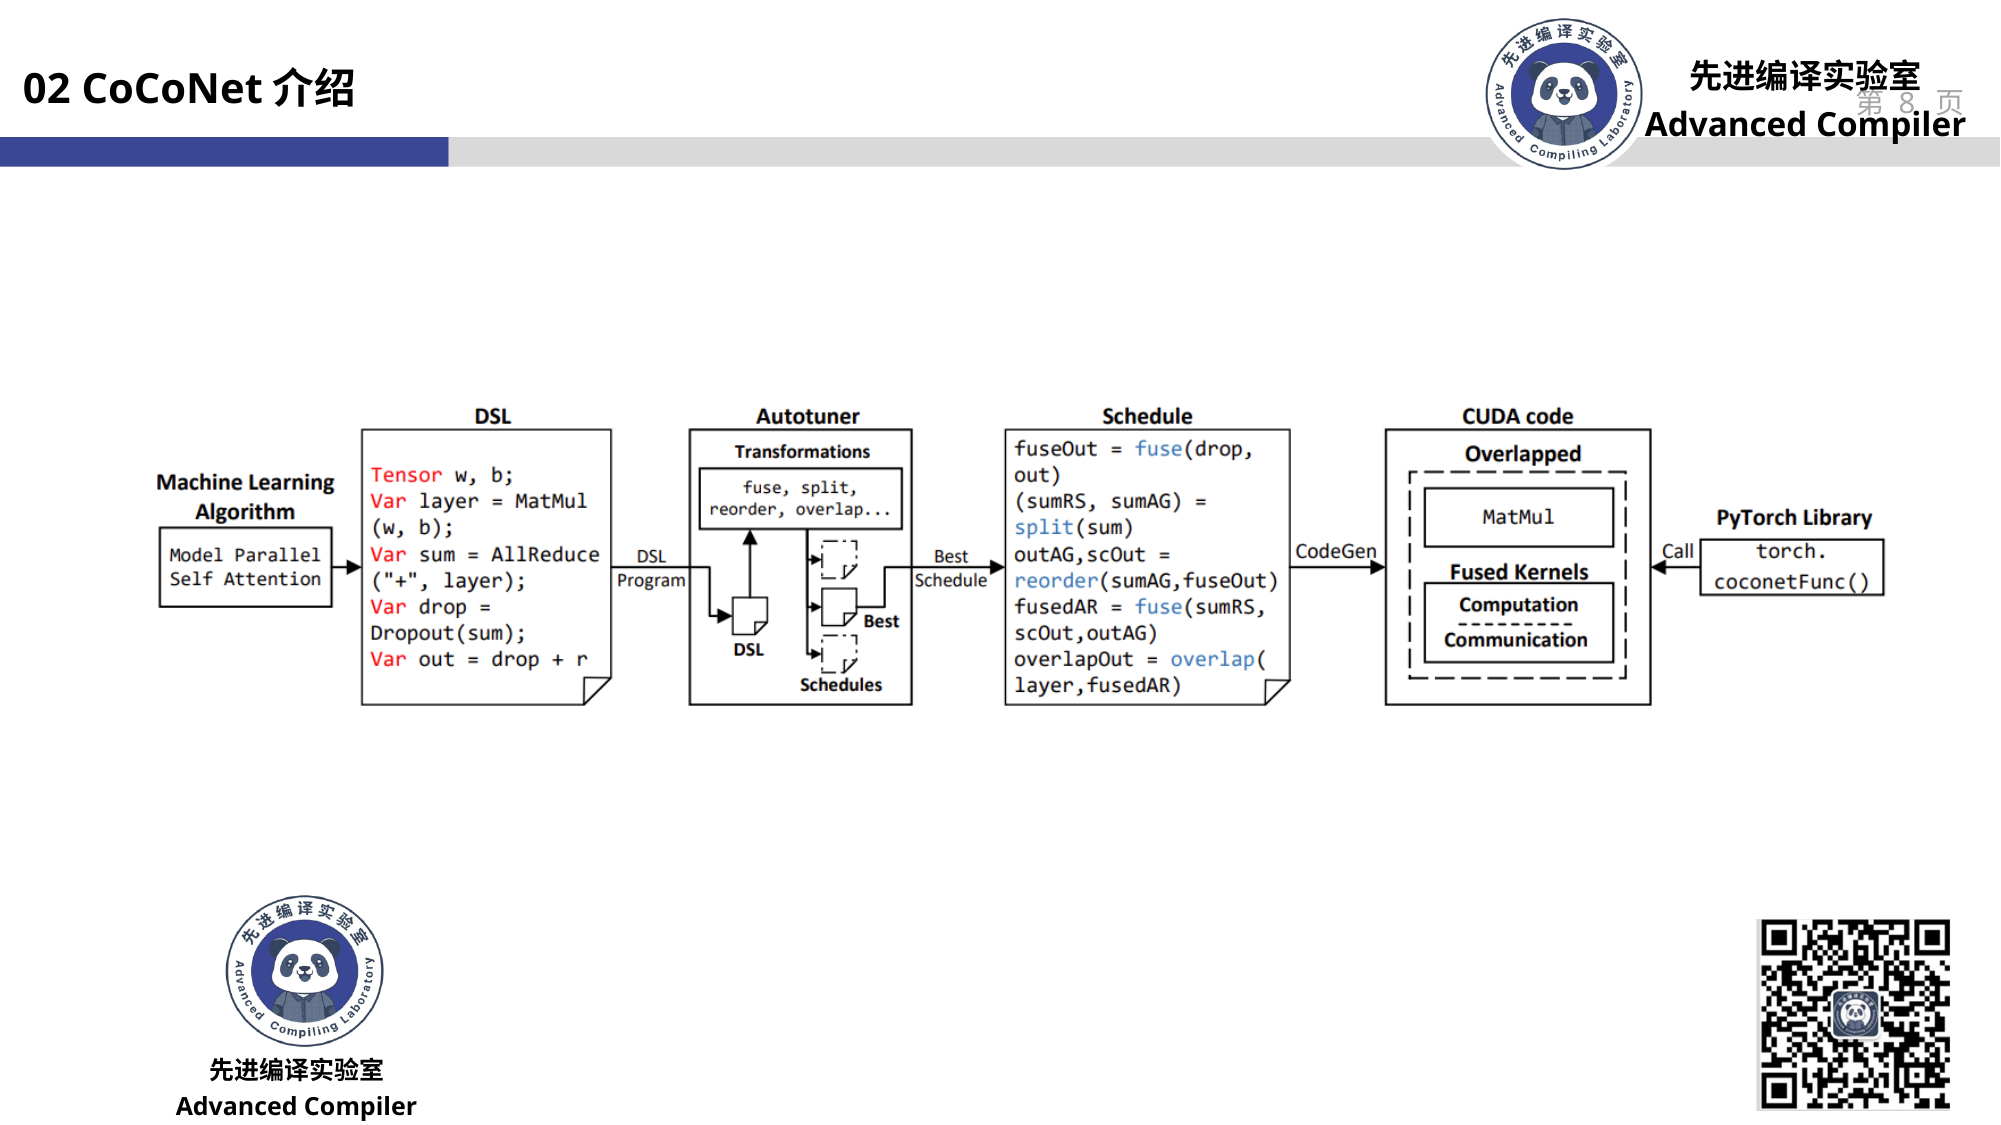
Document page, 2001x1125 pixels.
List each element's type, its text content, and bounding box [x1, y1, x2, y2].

picture [1756, 919, 1951, 1111]
text_box 02 CoCoNet介绍 [8, 54, 823, 120]
picture [137, 384, 1898, 741]
picture [1477, 9, 1651, 177]
picture [217, 886, 392, 1054]
